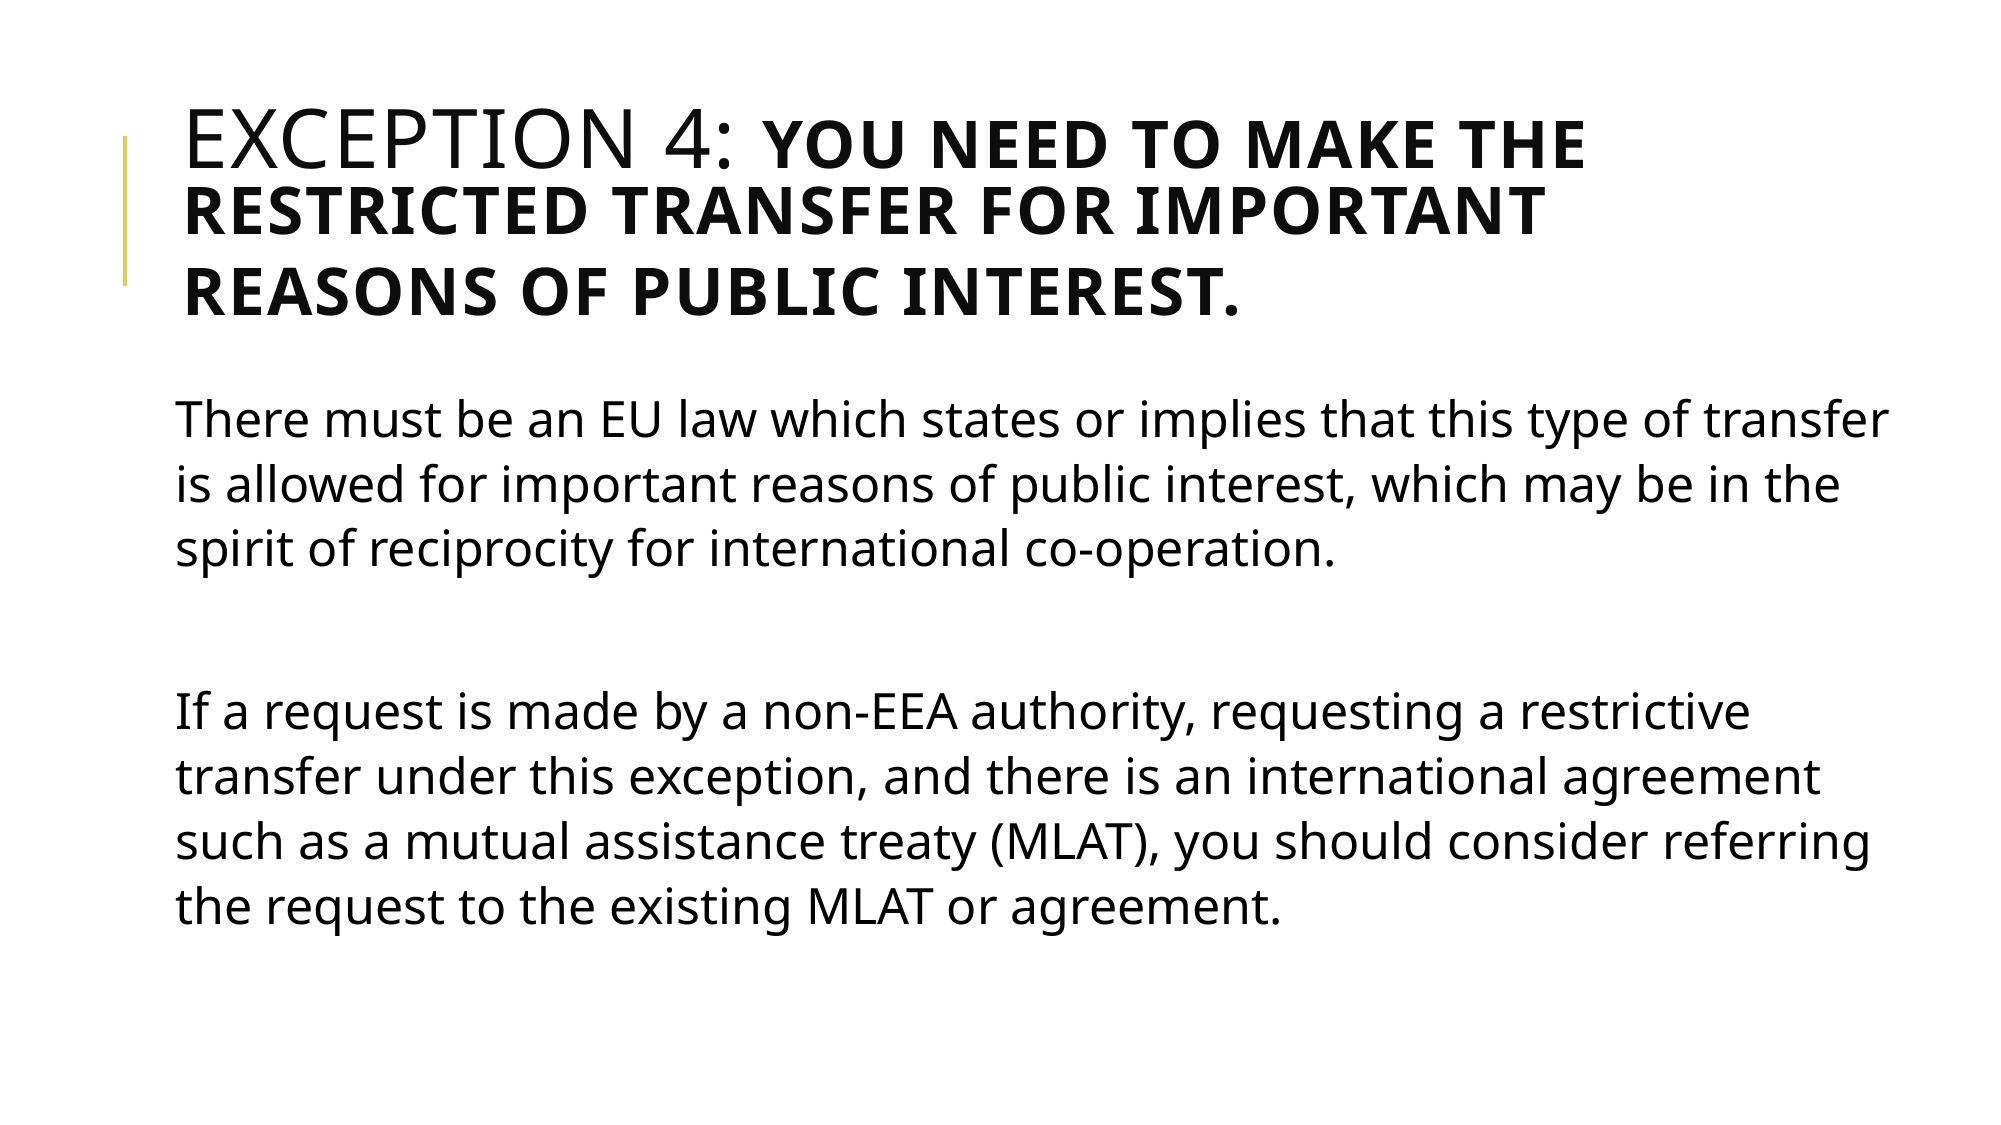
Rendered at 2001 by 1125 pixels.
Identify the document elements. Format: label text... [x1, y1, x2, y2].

list There must be an EU law which states or implies that this type of transfer is allowed for important reasons of public interest, which may be in the spirit of reciprocity for international co-operation. If a request is made by a non-EEA authority, requesting a restrictive transfer under this exception, and there is an international agreement such as a mutual assistance treaty (MLAT), you should consider referring the request to the existing MLAT or agreement. [168, 375, 1914, 1063]
title Exception 4: You need to make the restricted transfer for important reasons of public interest. [168, 96, 1813, 342]
